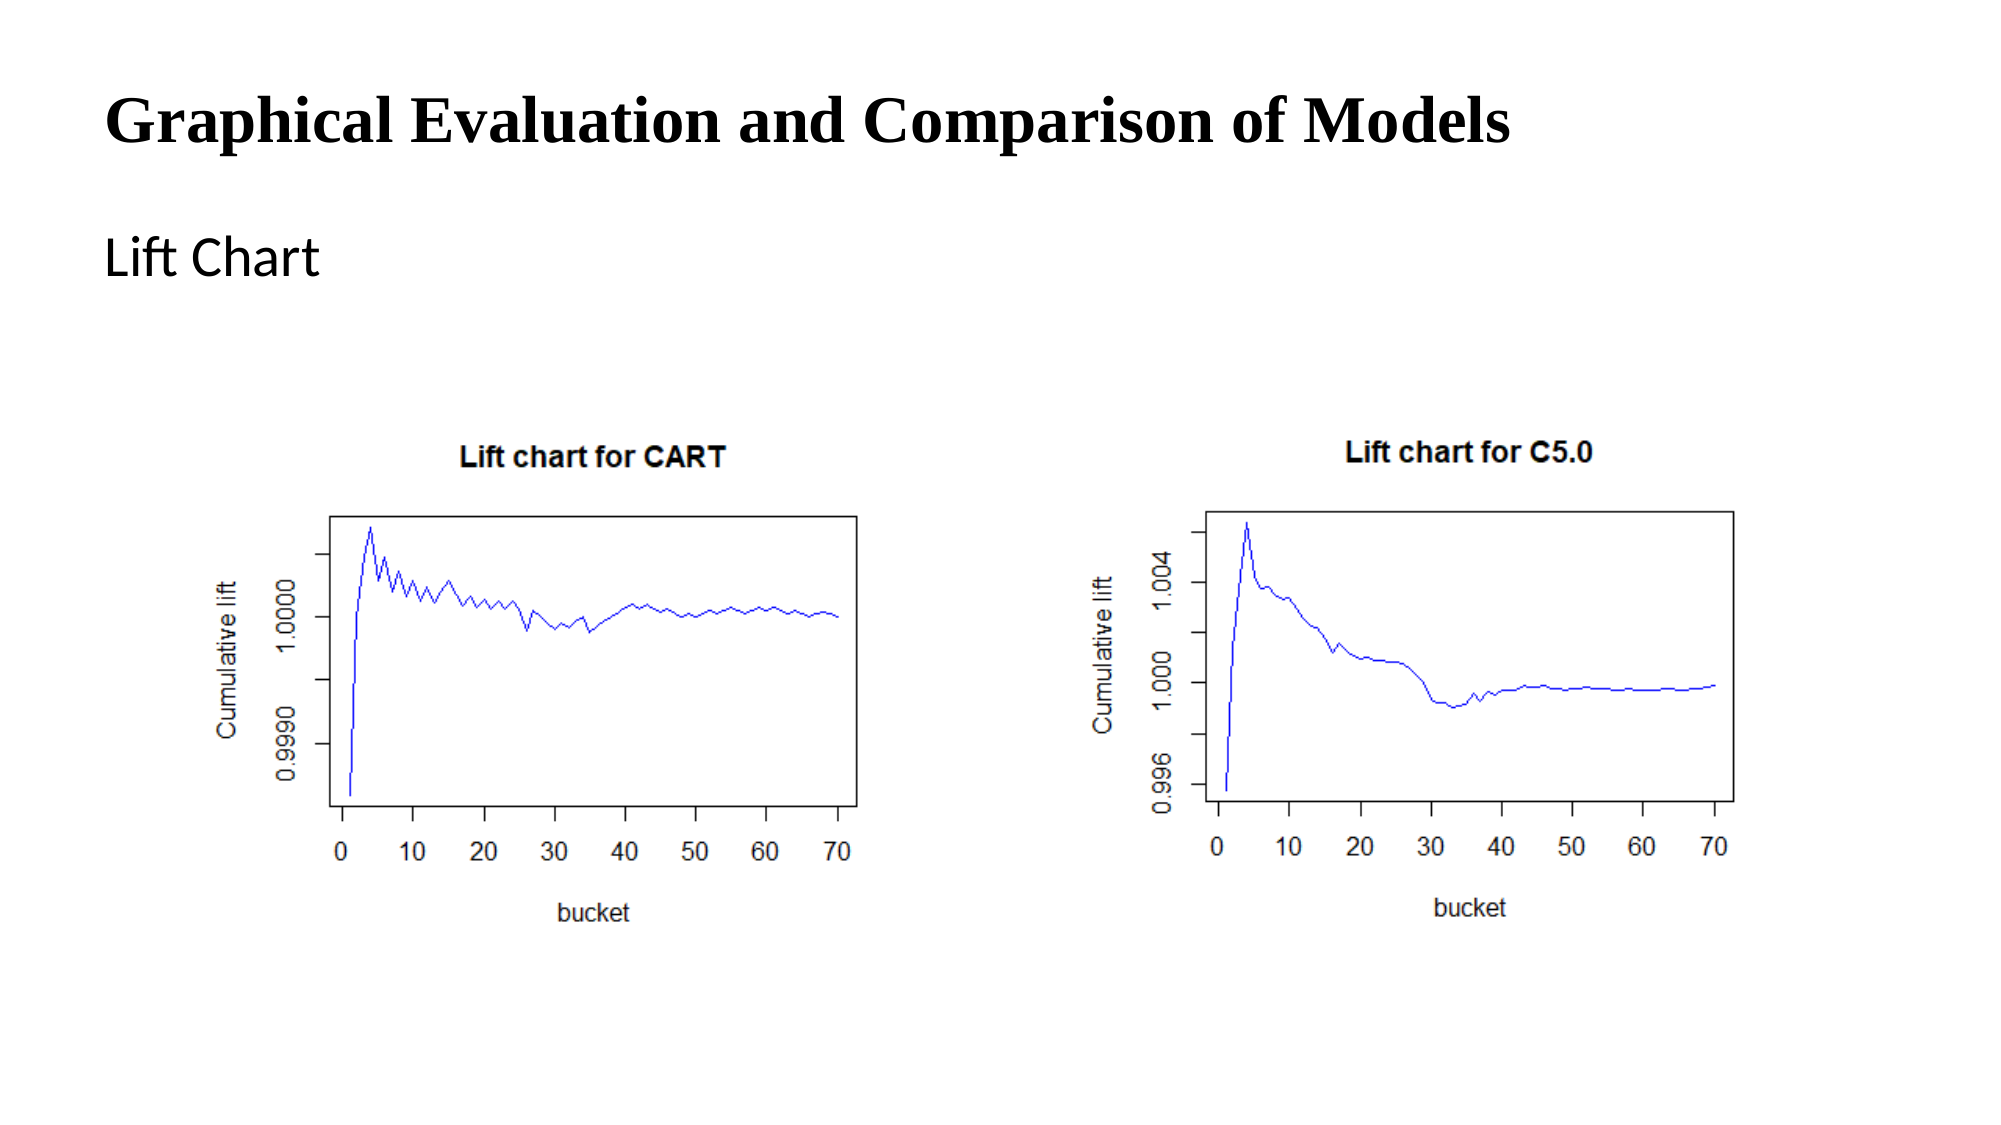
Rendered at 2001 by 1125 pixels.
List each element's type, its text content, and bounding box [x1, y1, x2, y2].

picture [1085, 397, 1791, 945]
text_box Graphical Evaluation and Comparison of Models [89, 68, 1693, 164]
text_box Lift Chart [90, 210, 726, 296]
picture [209, 397, 915, 945]
